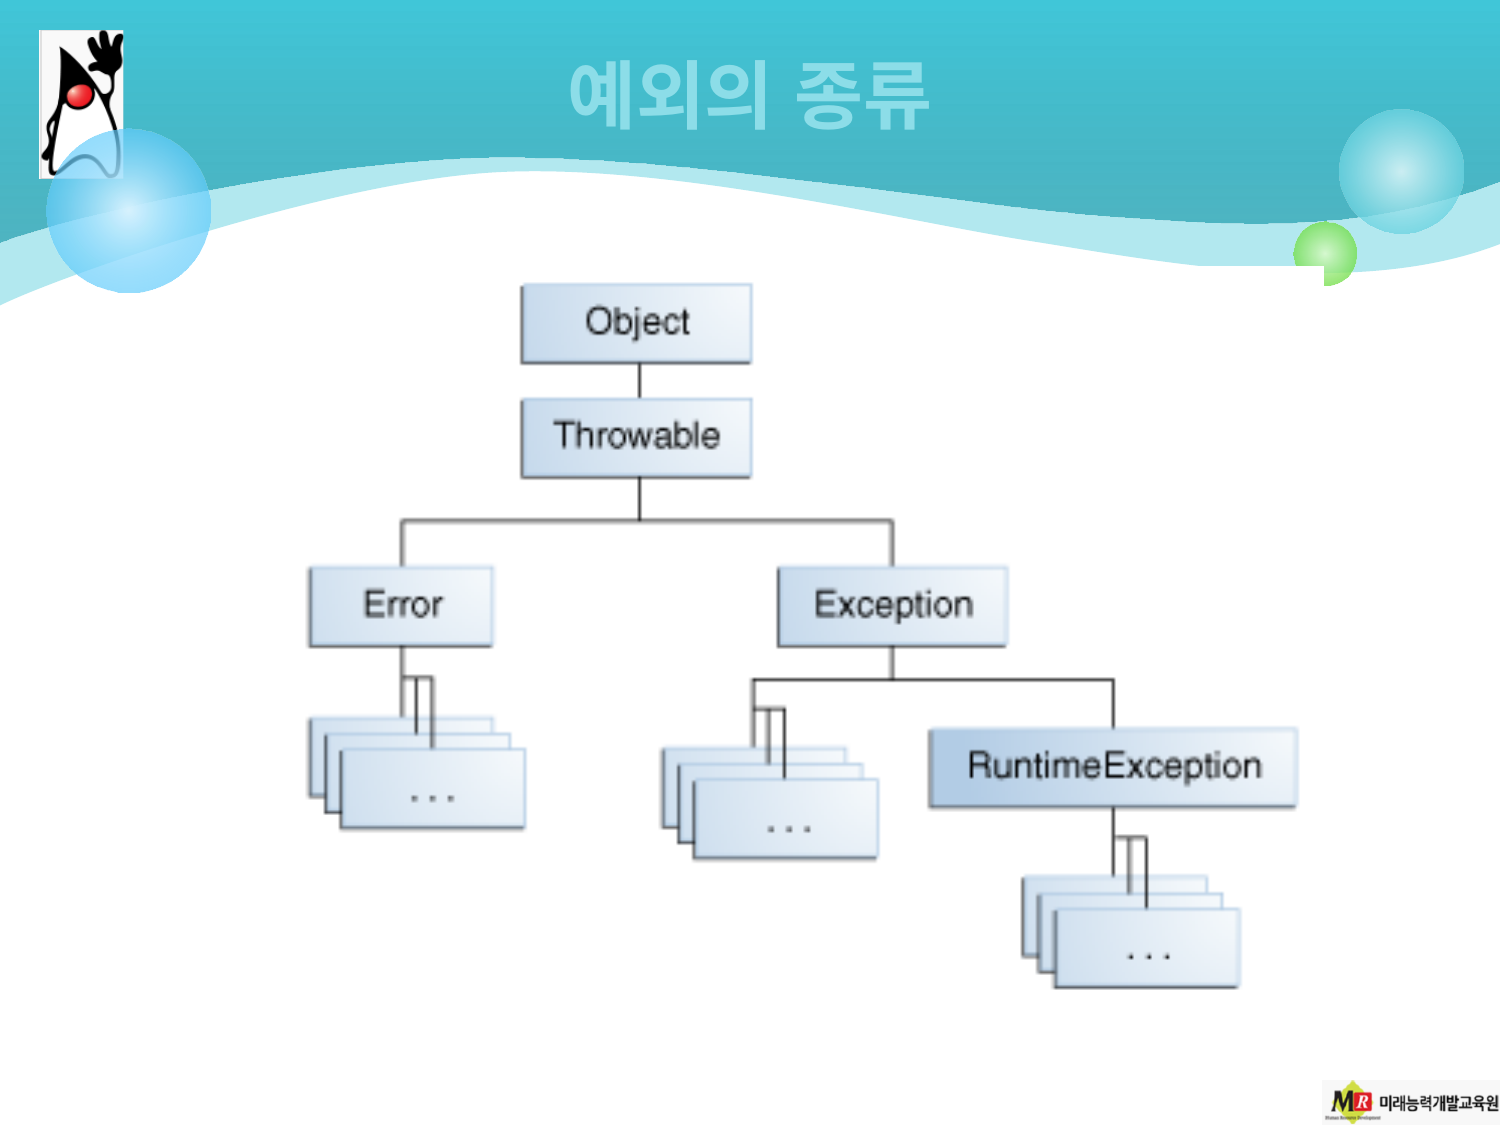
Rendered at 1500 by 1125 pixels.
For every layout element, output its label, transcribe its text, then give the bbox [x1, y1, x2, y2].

picture [39, 30, 75, 179]
picture [280, 266, 1324, 999]
title 예외의 종류 [75, 0, 1425, 188]
picture [1322, 1080, 1500, 1125]
